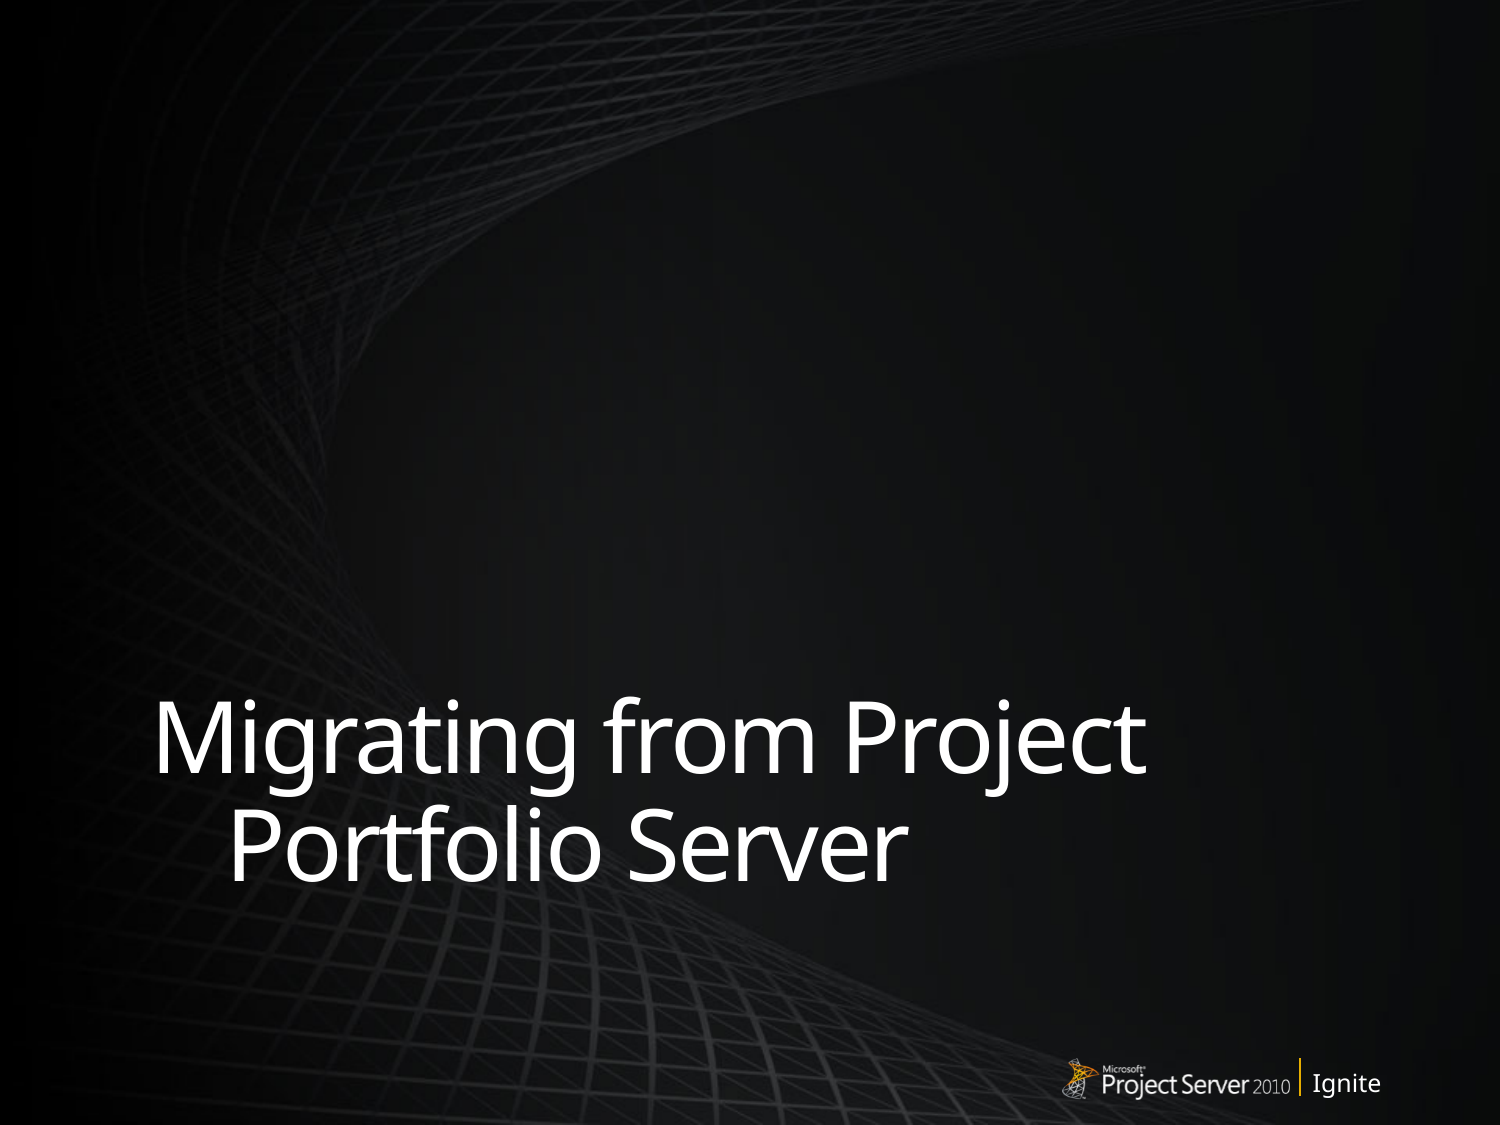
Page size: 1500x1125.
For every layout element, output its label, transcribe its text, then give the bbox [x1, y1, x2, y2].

subtitle Migrating from Project Portfolio Server [150, 687, 1475, 1125]
picture [0, 0, 1500, 1125]
